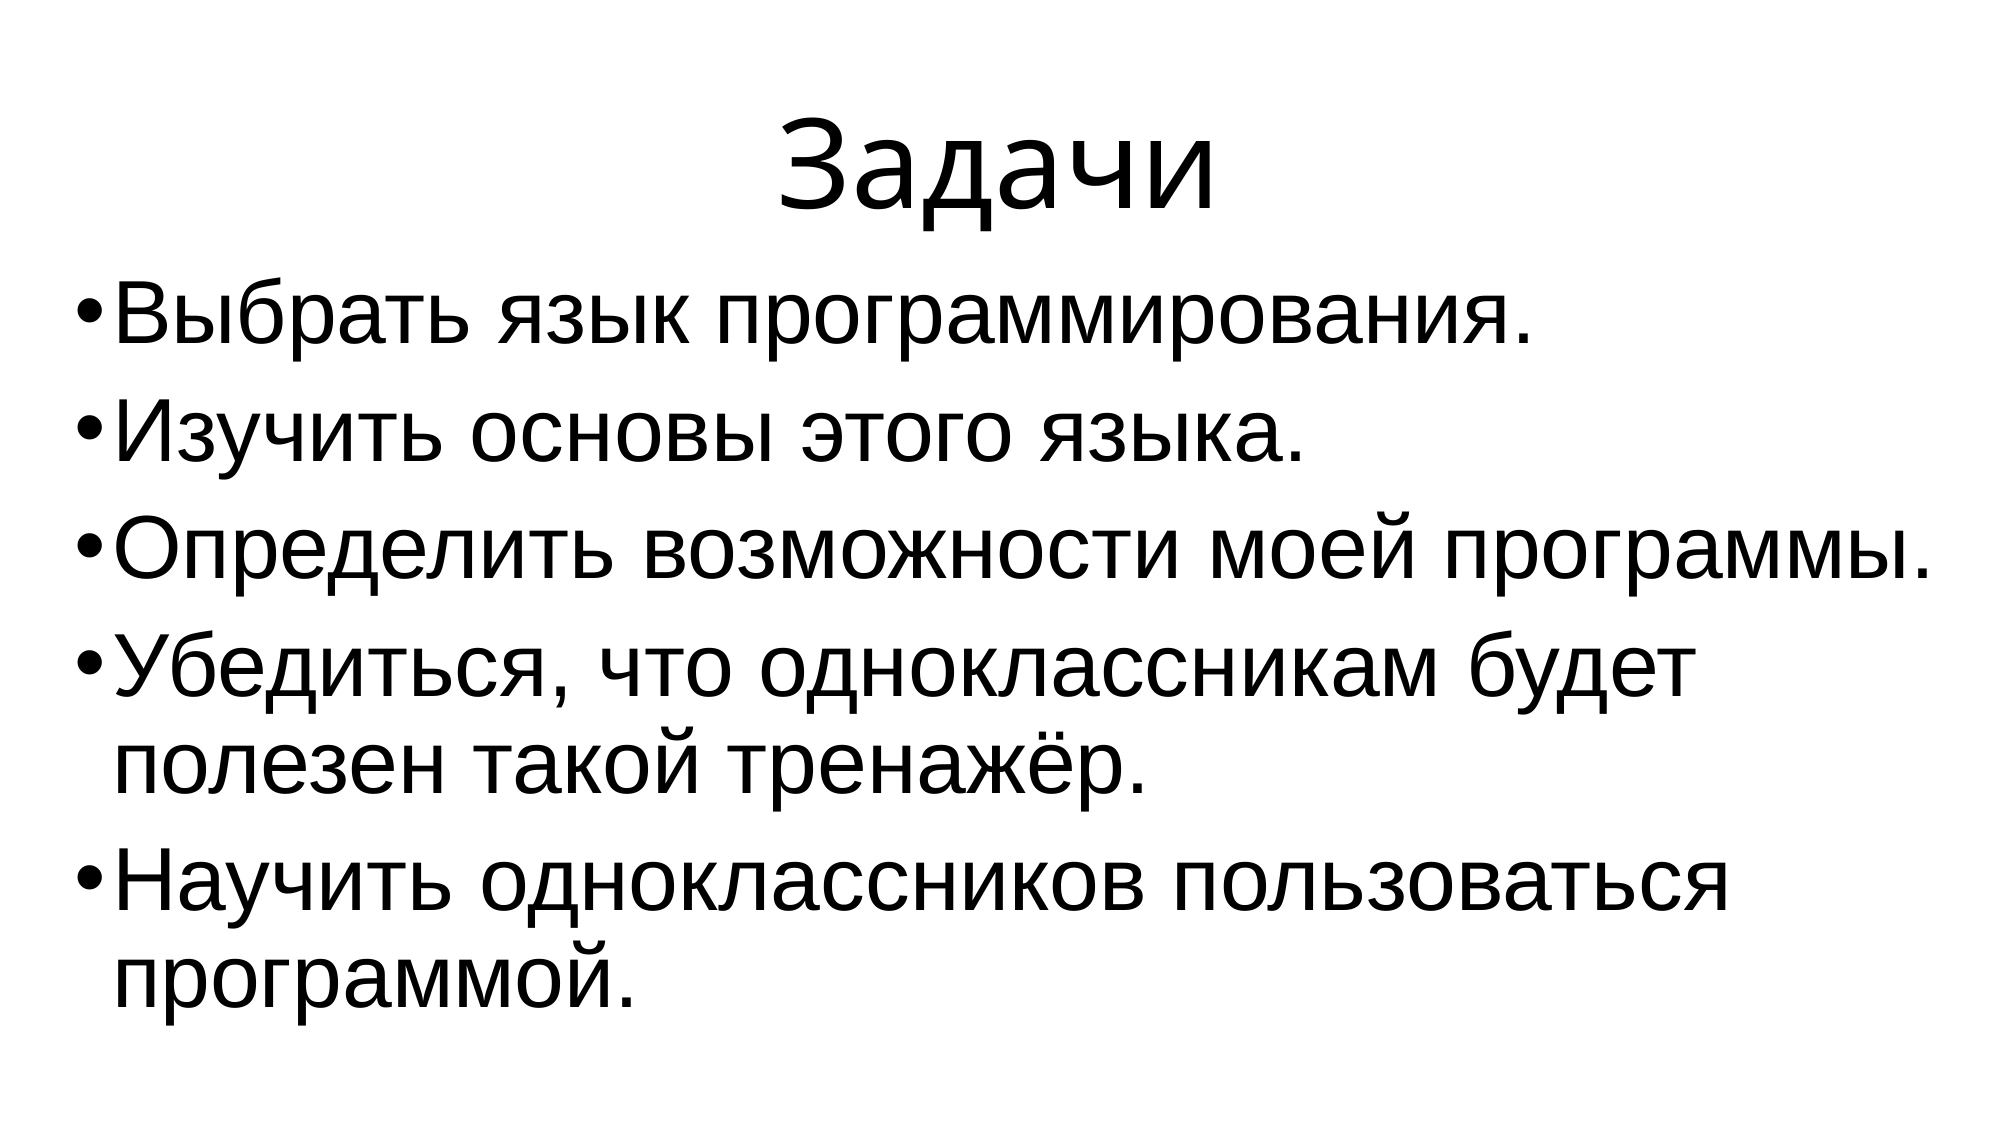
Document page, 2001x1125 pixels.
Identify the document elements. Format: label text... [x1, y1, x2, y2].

title Задачи [137, 59, 1863, 259]
list Выбрать язык программирования. Изучить основы этого языка. Определить возможности моей программы. Убедиться, что одноклассникам будет полезен такой тренажёр. Научить одноклассников пользоваться программой. [59, 259, 1960, 1077]
